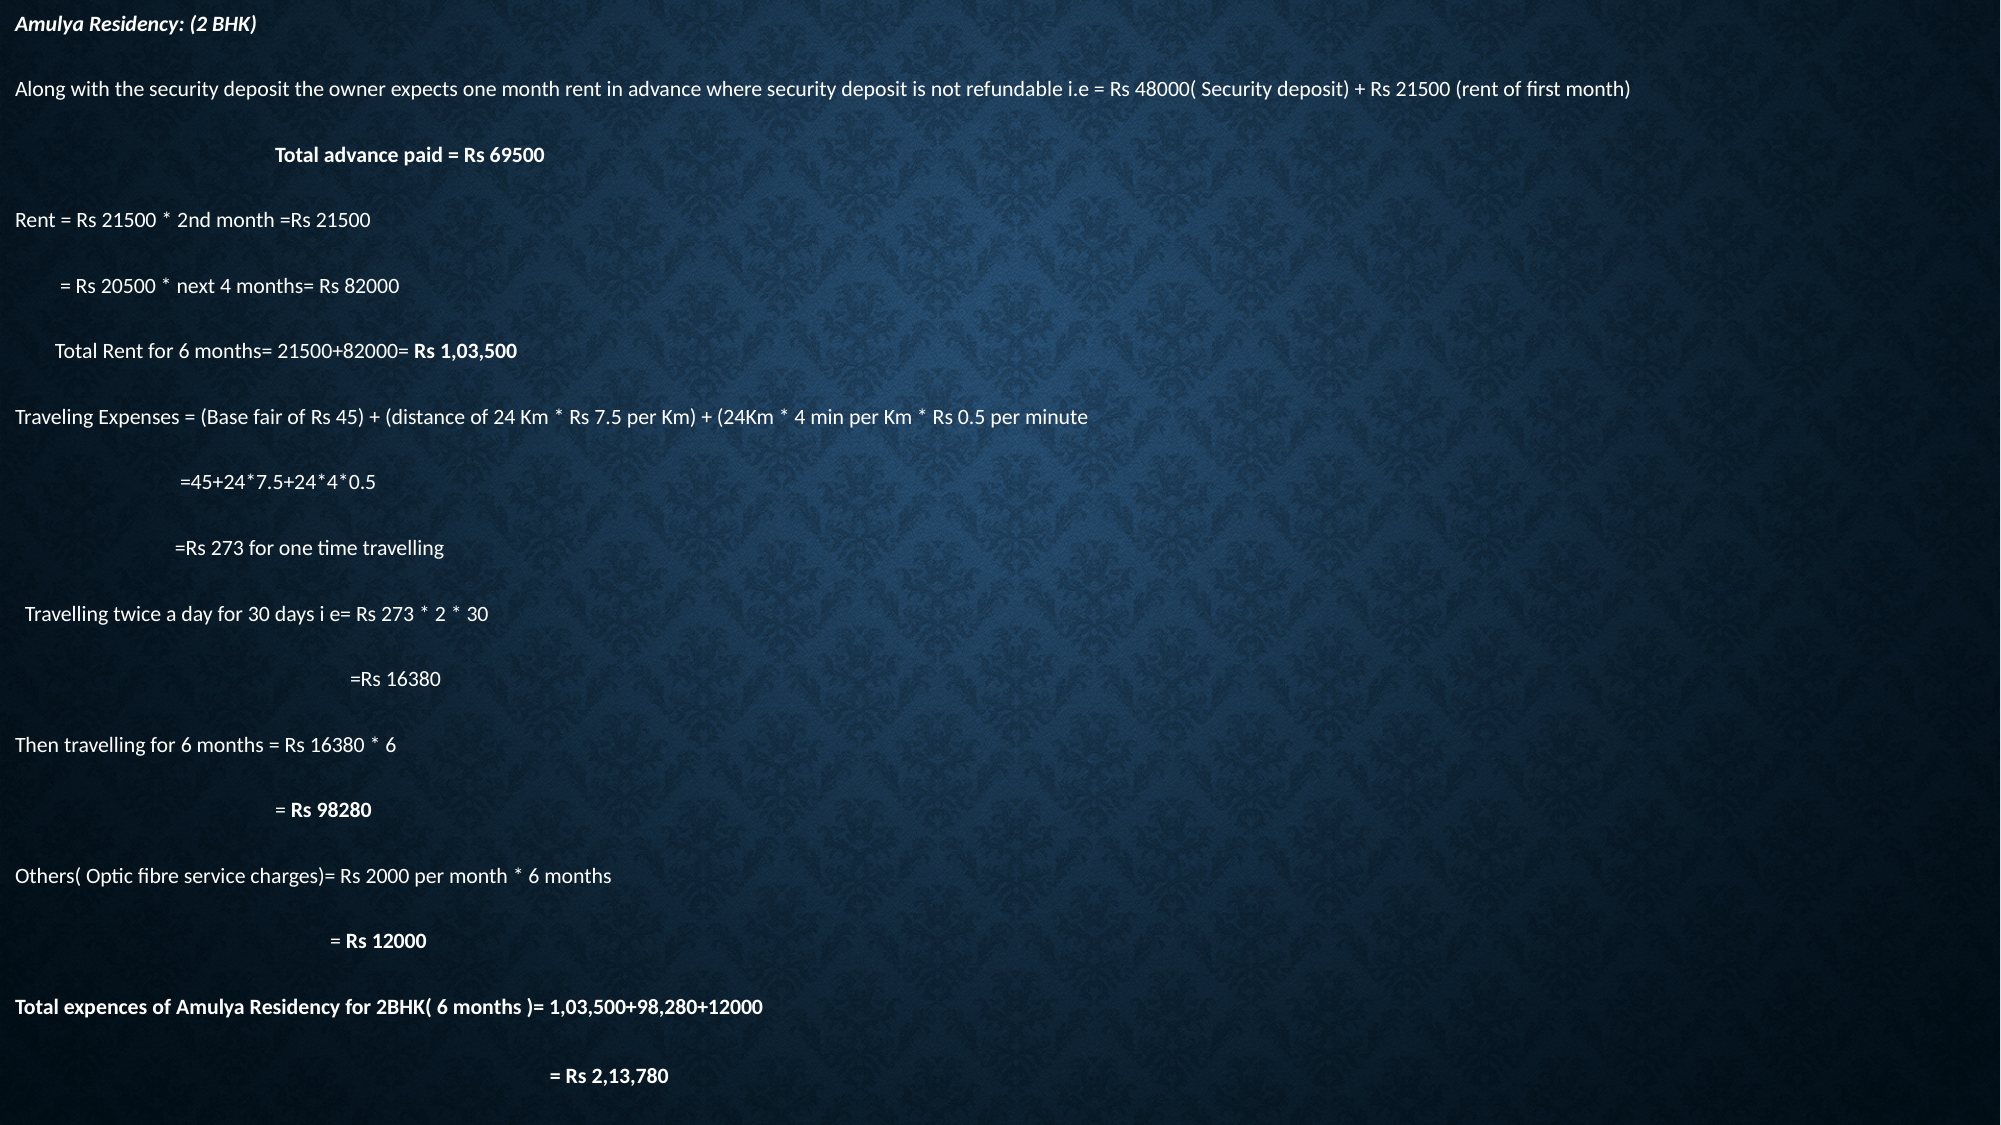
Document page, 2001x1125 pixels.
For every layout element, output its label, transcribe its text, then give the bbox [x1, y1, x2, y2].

subtitle Amulya Residency: (2 BHK) Along with the security deposit the owner expects one month rent in advance where security deposit is not refundable i.e = Rs 48000( Security deposit) + Rs 21500 (rent of first month) Total advance paid = Rs 69500 Rent = Rs 21500 * 2nd month =Rs 21500 = Rs 20500 * next 4 months= Rs 82000 Total Rent for 6 months= 21500+82000= Rs 1,03,500 Traveling Expenses = (Base fair of Rs 45) + (distance of 24 Km * Rs 7.5 per Km) + (24Km * 4 min per Km * Rs 0.5 per minute =45+24*7.5+24*4*0.5 =Rs 273 for one time travelling Travelling twice a day for 30 days i e= Rs 273 * 2 * 30 =Rs 16380 Then travelling for 6 months = Rs 16380 * 6 = Rs 98280 Others( Optic fibre service charges)= Rs 2000 per month * 6 months = Rs 12000 Total expences of Amulya Residency for 2BHK( 6 months )= 1,03,500+98,280+12000 = Rs 2,13,780 [0, 0, 1700, 1110]
